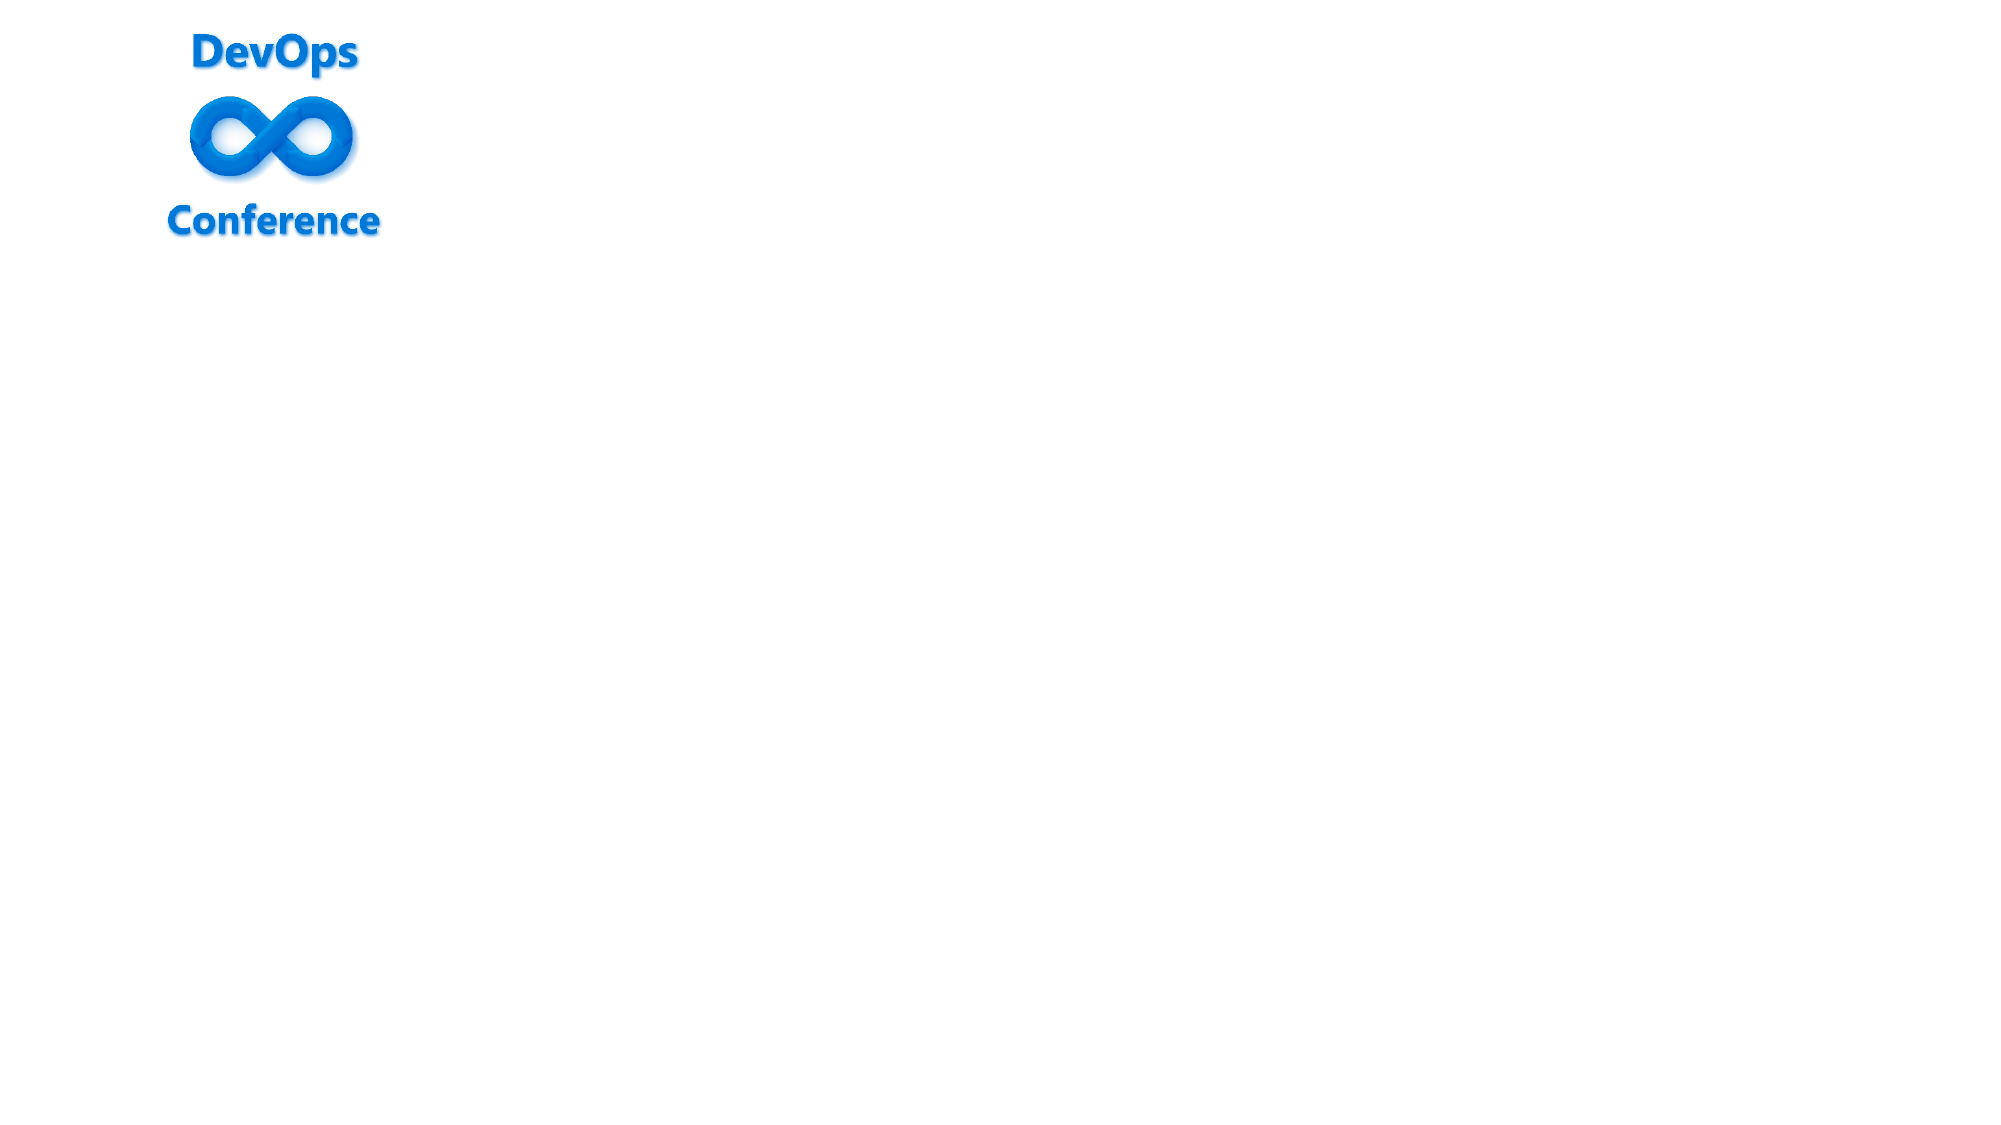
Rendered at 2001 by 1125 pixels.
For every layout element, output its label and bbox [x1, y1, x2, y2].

picture [159, 25, 390, 256]
